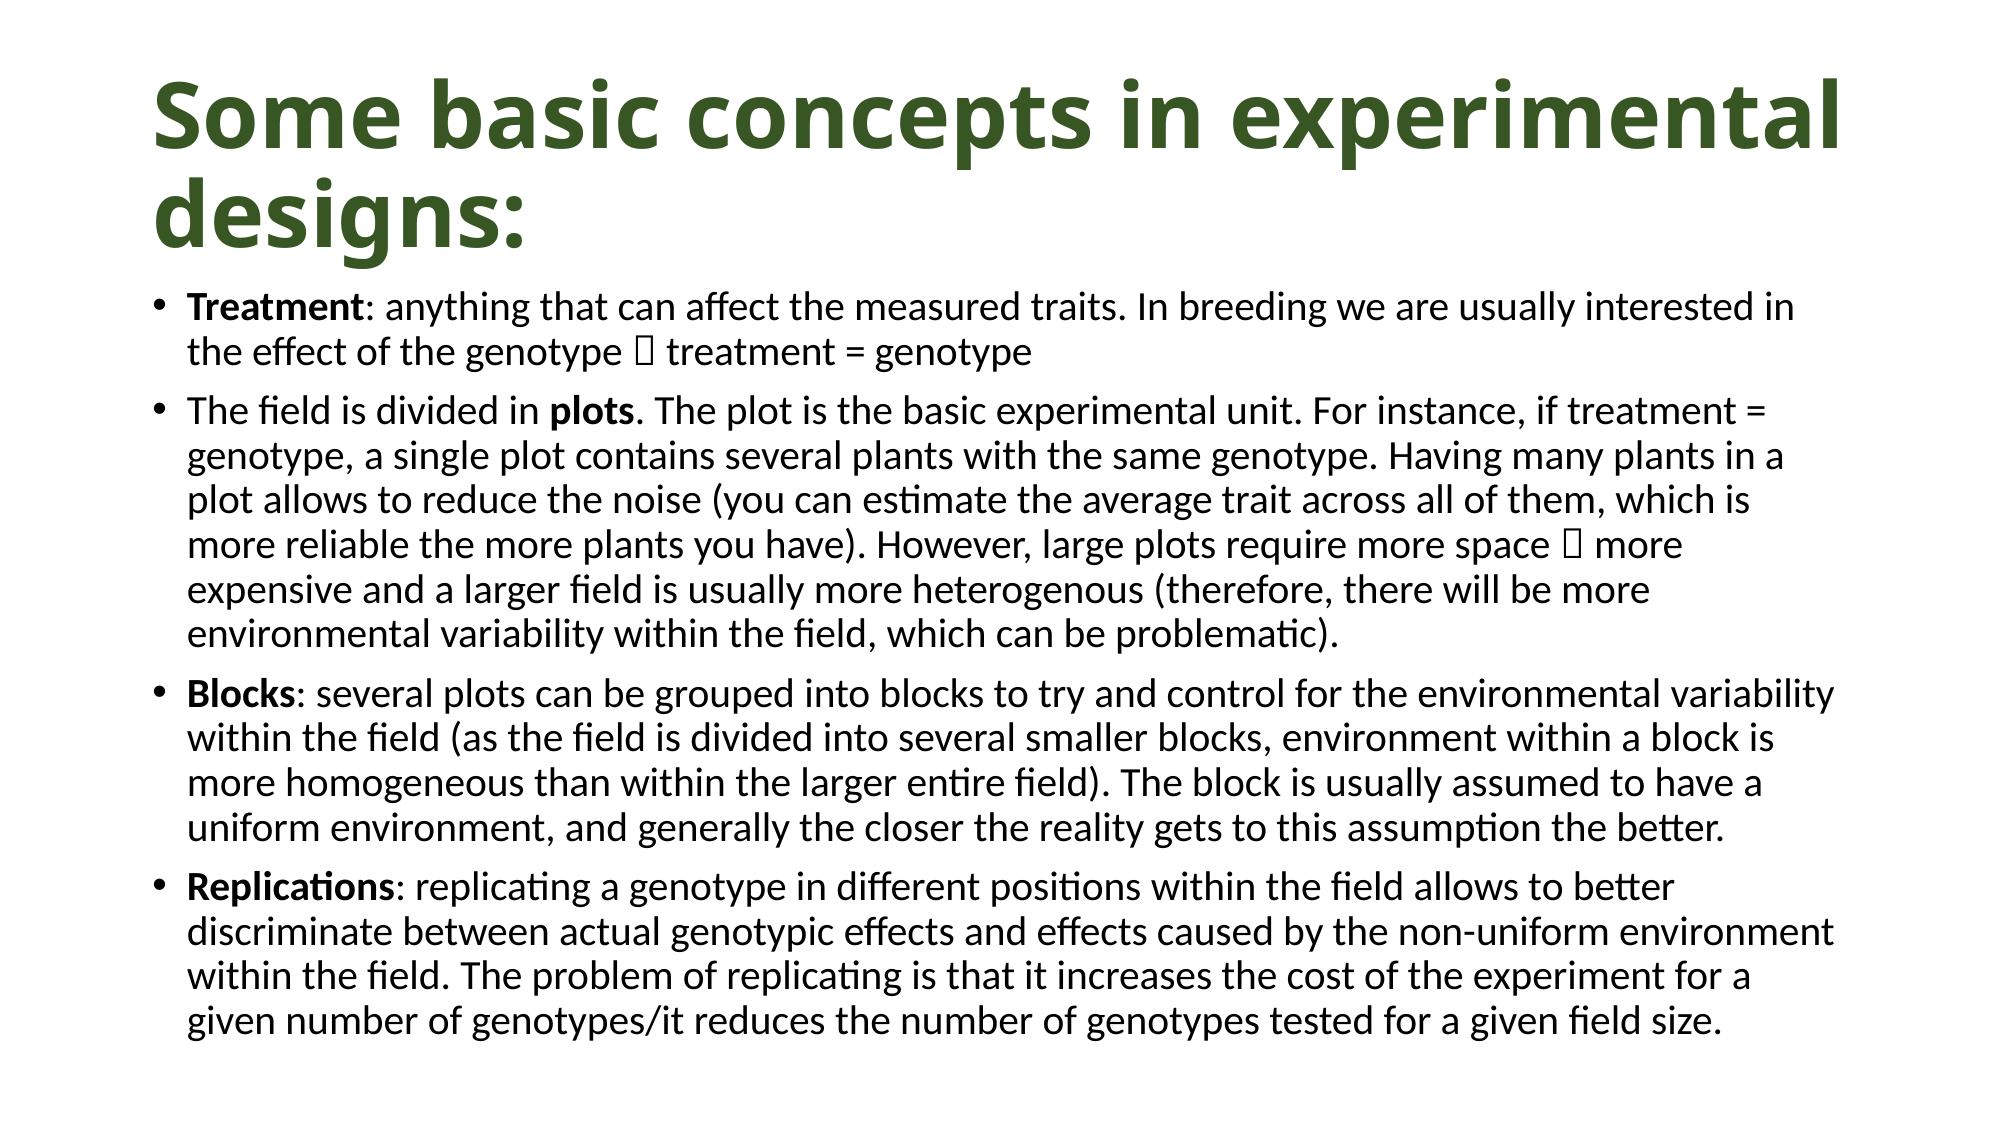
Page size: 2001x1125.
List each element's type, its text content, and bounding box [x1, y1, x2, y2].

list Treatment: anything that can affect the measured traits. In breeding we are usually interested in the effect of the genotype  treatment = genotype The field is divided in plots. The plot is the basic experimental unit. For instance, if treatment = genotype, a single plot contains several plants with the same genotype. Having many plants in a plot allows to reduce the noise (you can estimate the average trait across all of them, which is more reliable the more plants you have). However, large plots require more space  more expensive and a larger field is usually more heterogenous (therefore, there will be more environmental variability within the field, which can be problematic). Blocks: several plots can be grouped into blocks to try and control for the environmental variability within the field (as the field is divided into several smaller blocks, environment within a block is more homogeneous than within the larger entire field). The block is usually assumed to have a uniform environment, and generally the closer the reality gets to this assumption the better. Replications: replicating a genotype in different positions within the field allows to better discriminate between actual genotypic effects and effects caused by the non-uniform environment within the field. The problem of replicating is that it increases the cost of the experiment for a given number of genotypes/it reduces the number of genotypes tested for a given field size. [137, 277, 1863, 1089]
title Some basic concepts in experimental designs: [137, 59, 1863, 277]
